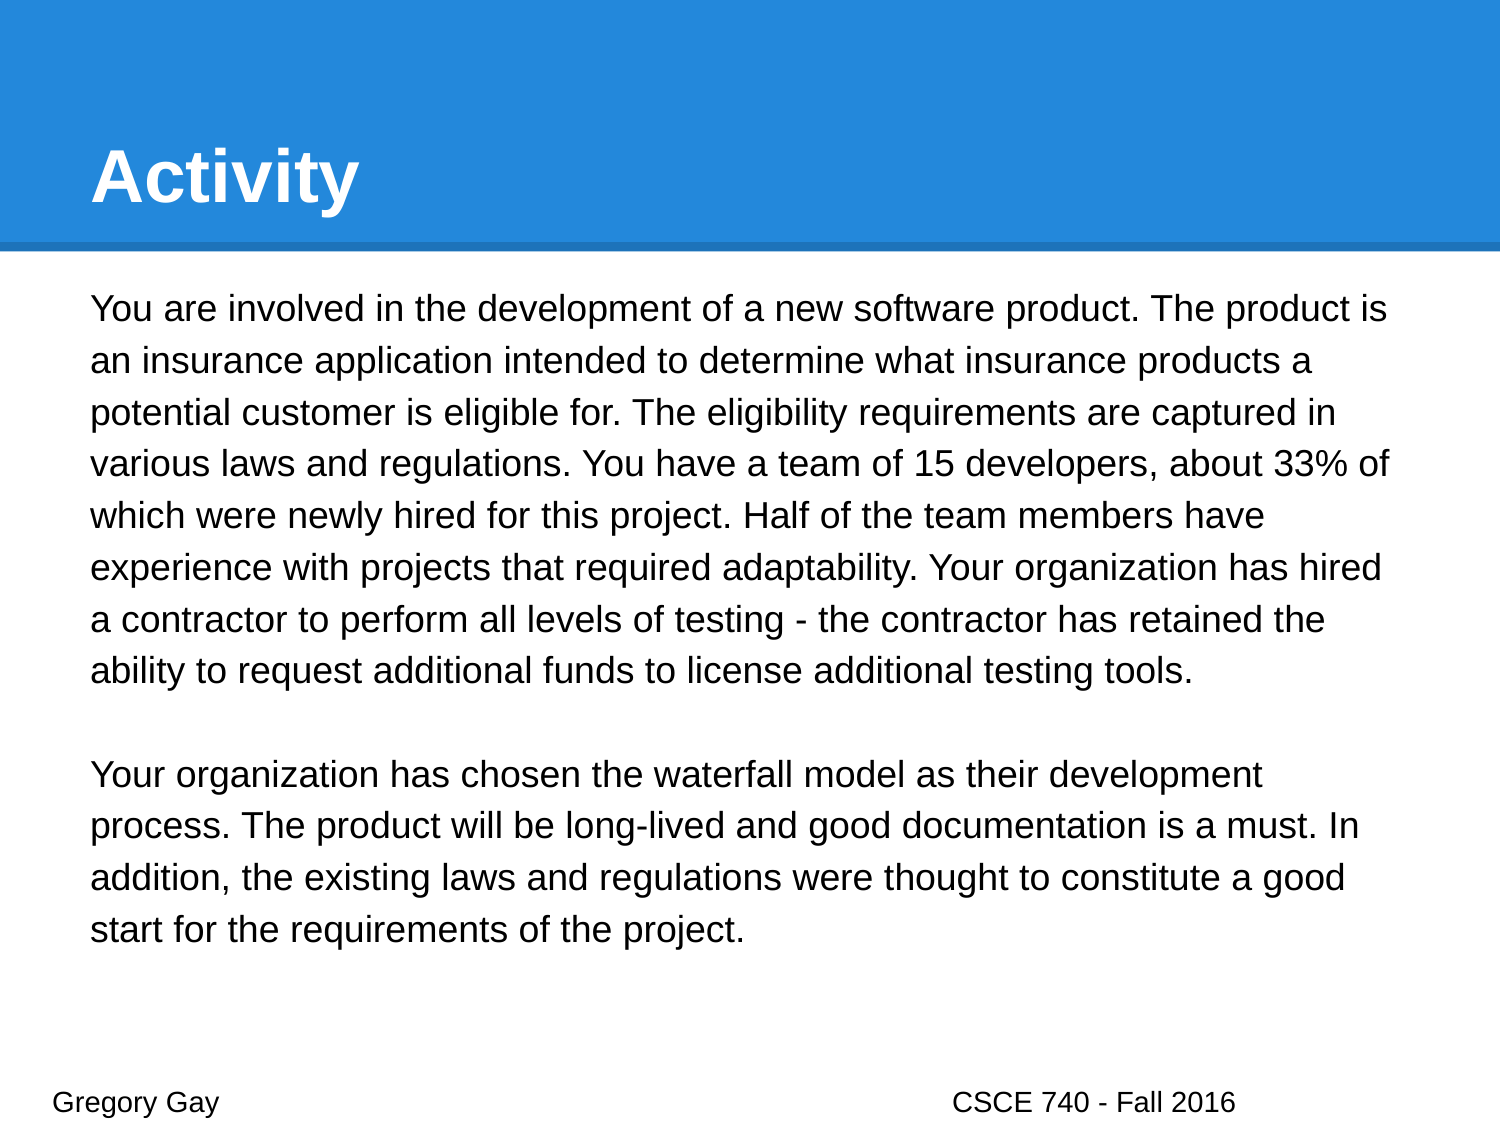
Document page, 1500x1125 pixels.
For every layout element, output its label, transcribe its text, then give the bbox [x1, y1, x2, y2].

text_box Gregory Gay CSCE 740 - Fall 2016 35 [37, 1068, 1463, 1114]
list You are involved in the development of a new software product. The product is an insurance application intended to determine what insurance products a potential customer is eligible for. The eligibility requirements are captured in various laws and regulations. You have a team of 15 developers, about 33% of which were newly hired for this project. Half of the team members have experience with projects that required adaptability. Your organization has hired a contractor to perform all levels of testing - the contractor has retained the ability to request additional funds to license additional testing tools. Your organization has chosen the waterfall model as their development process. The product will be long-lived and good documentation is a must. In addition, the existing laws and regulations were thought to constitute a good start for the requirements of the project. [75, 262, 1425, 1068]
title Activity [75, 45, 1425, 233]
